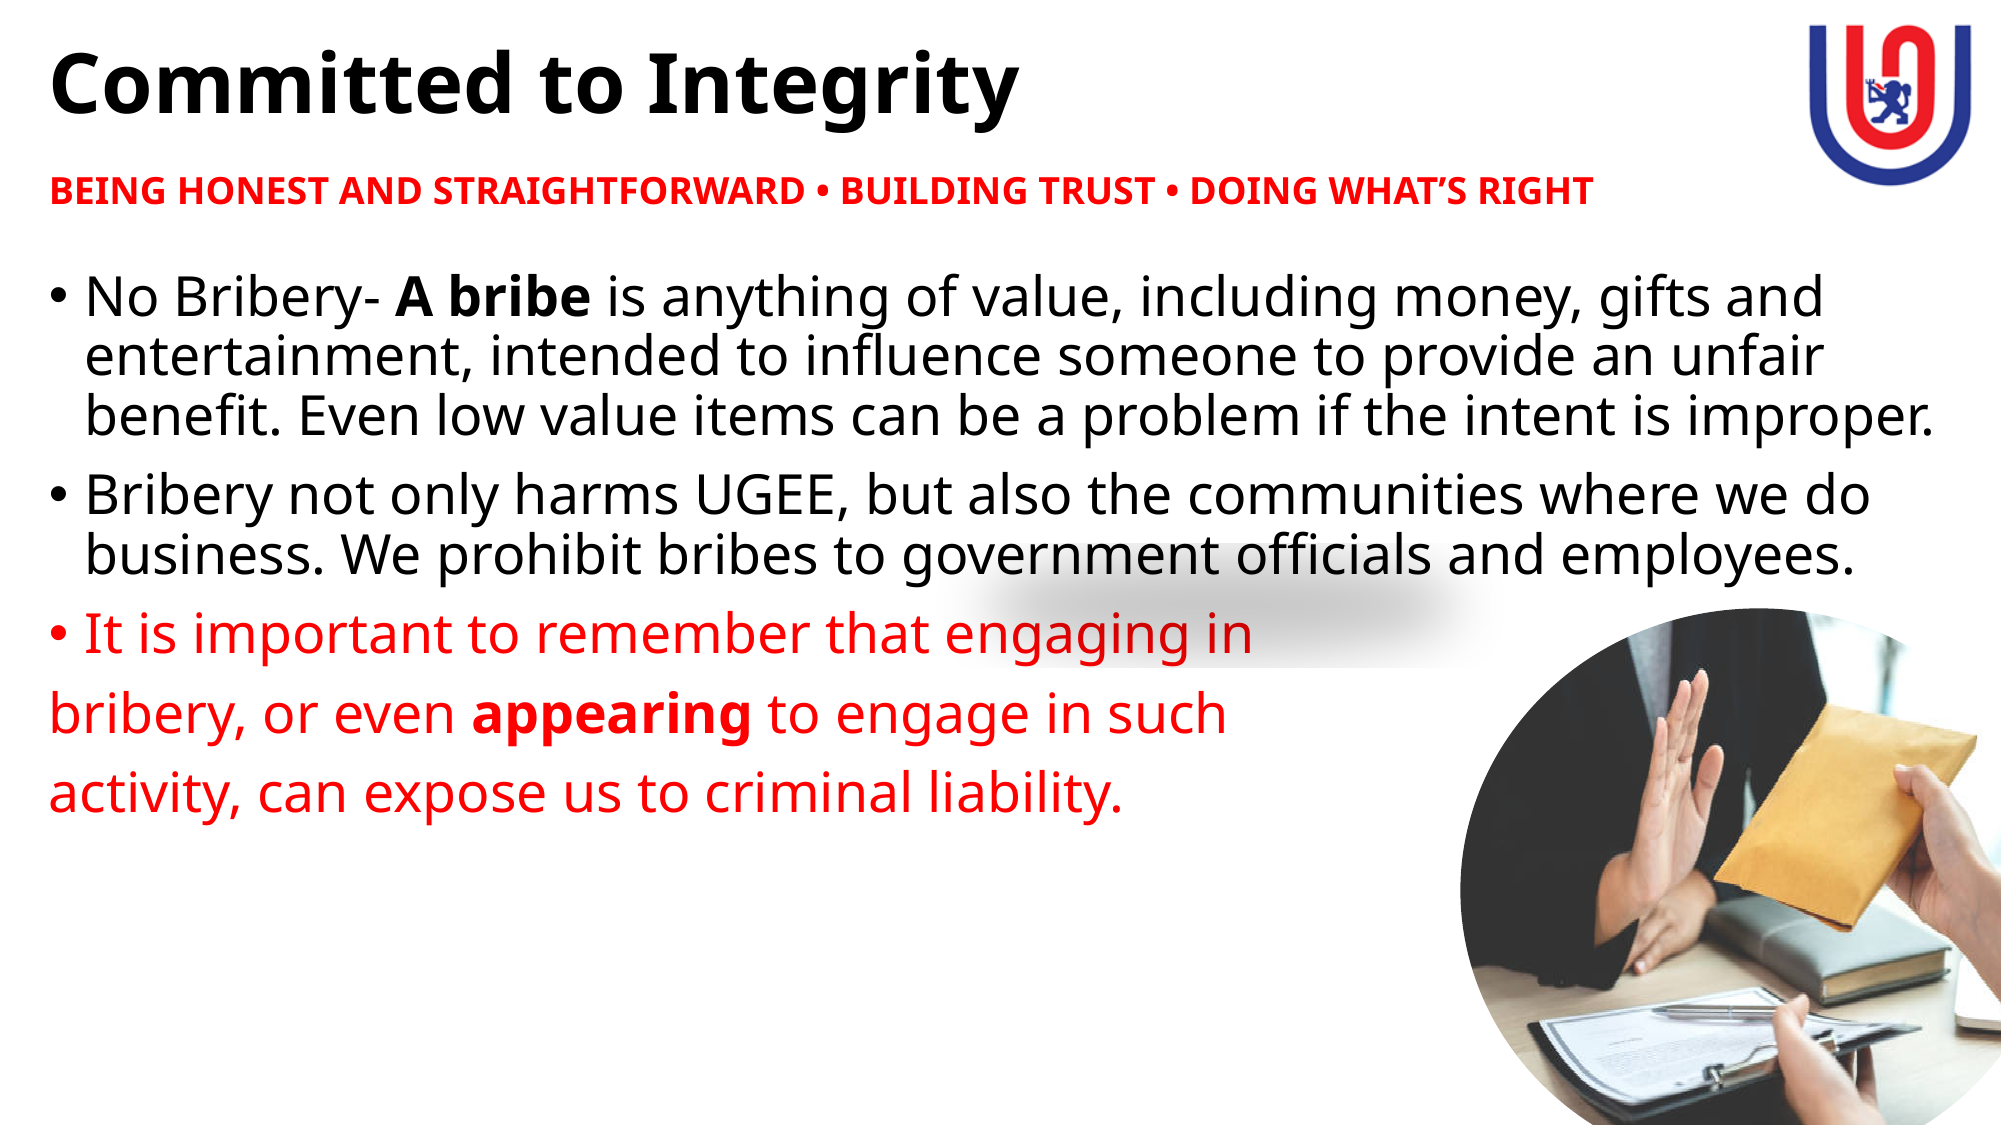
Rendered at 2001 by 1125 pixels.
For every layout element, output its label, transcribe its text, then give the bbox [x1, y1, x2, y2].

picture [1460, 608, 2001, 1125]
list No Bribery- A bribe is anything of value, including money, gifts and entertainment, intended to influence someone to provide an unfair benefit. Even low value items can be a problem if the intent is improper. Bribery not only harms UGEE, but also the communities where we do business. We prohibit bribes to government officials and employees. It is important to remember that engaging in bribery, or even appearing to engage in such activity, can expose us to criminal liability. [33, 260, 1979, 919]
title Committed to Integrity BEING HONEST AND STRAIGHTFORWARD • BUILDING TRUST • DOING WHAT’S RIGHT [33, 18, 1759, 237]
picture [1801, 21, 1979, 189]
